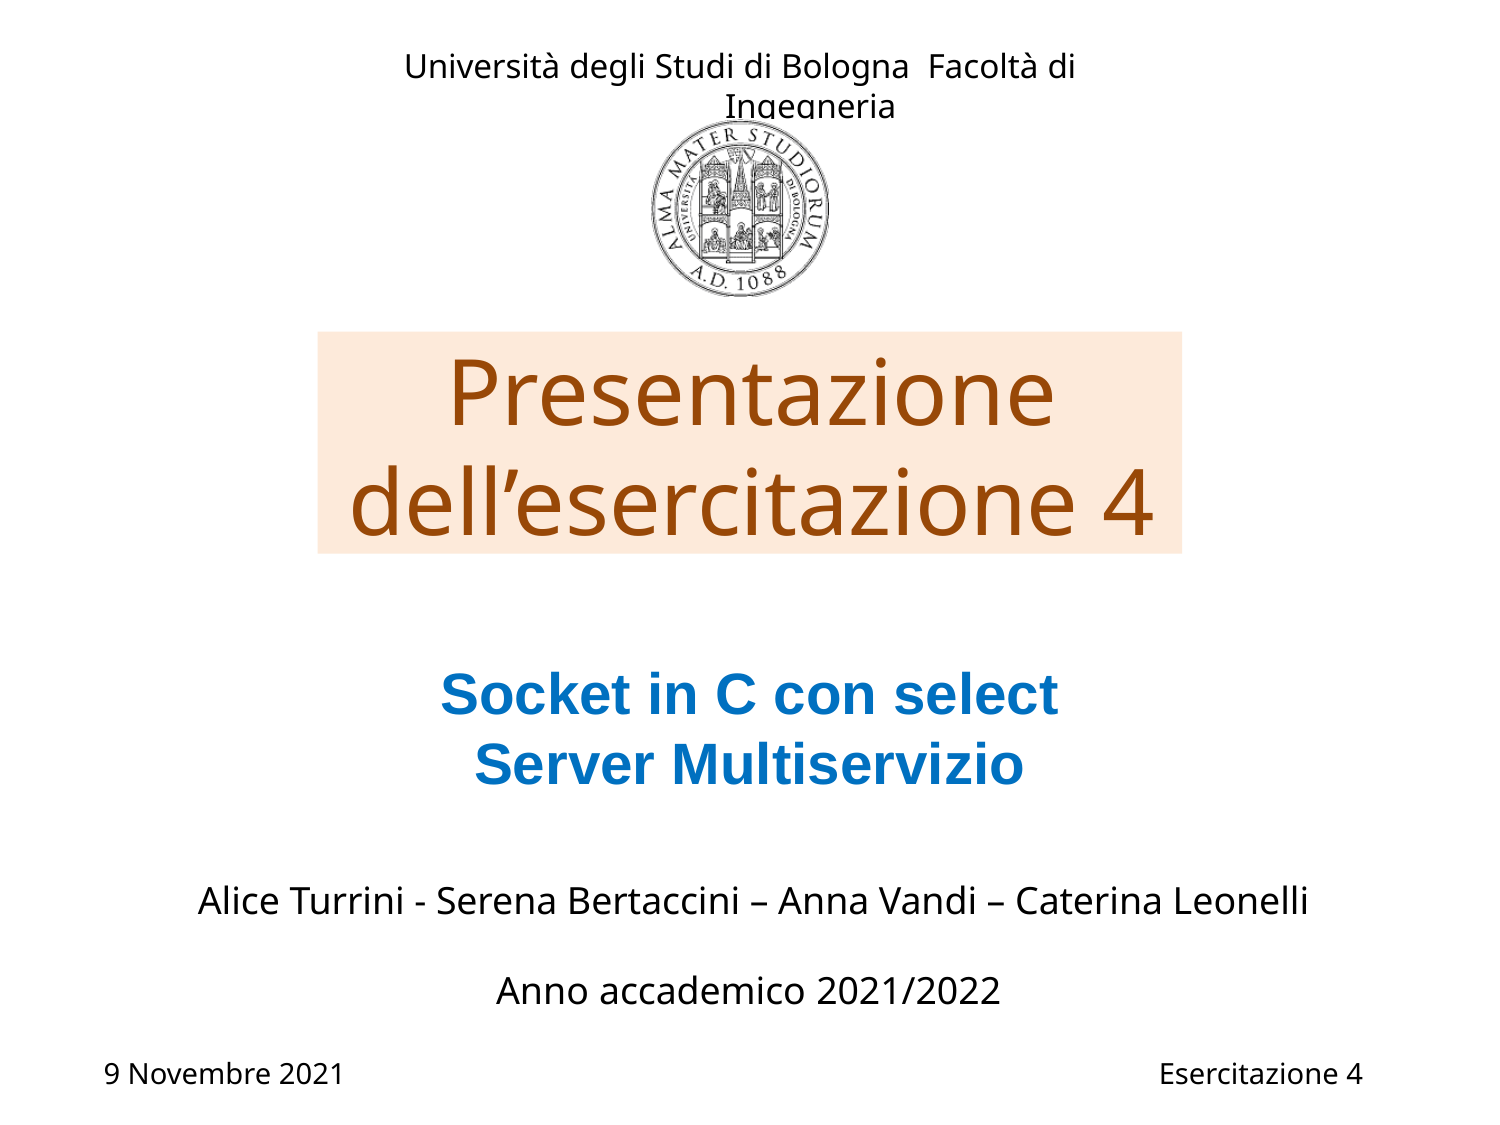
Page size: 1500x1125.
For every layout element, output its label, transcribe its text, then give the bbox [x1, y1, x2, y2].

text_box Università degli Studi di Bologna Facoltà di Ingegneria [333, 43, 1146, 126]
text_box Alice Turrini - Serena Bertaccini – Anna Vandi – Caterina Leonelli Anno accademico 2021/2022 [1, 869, 1370, 1019]
picture [650, 119, 829, 298]
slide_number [101, 1055, 475, 1125]
text_box Socket in C con select Server Multiservizio [65, 648, 1435, 804]
title Presentazione dell’esercitazione 4 [317, 331, 1183, 554]
slide_number Esercitazione 4 [1156, 1055, 1450, 1091]
